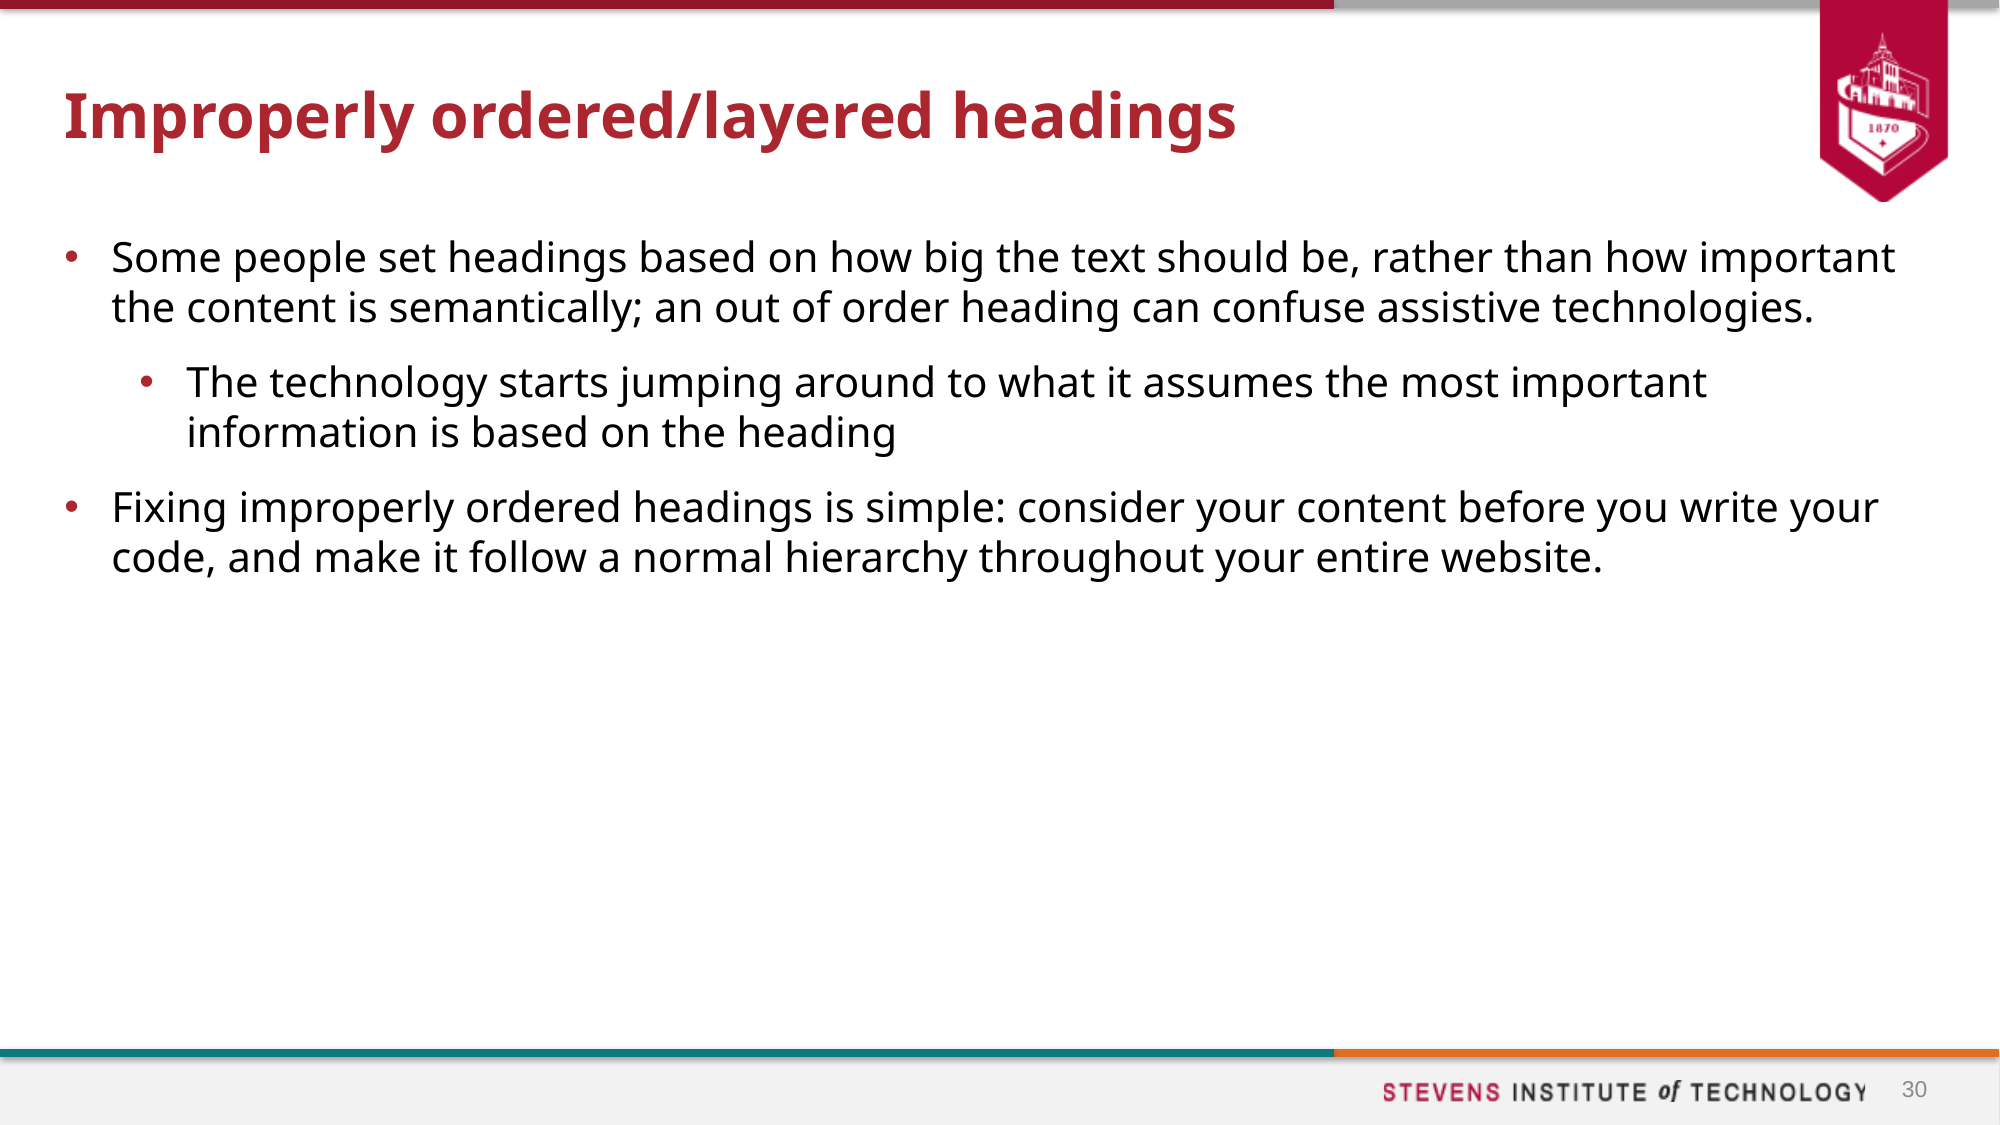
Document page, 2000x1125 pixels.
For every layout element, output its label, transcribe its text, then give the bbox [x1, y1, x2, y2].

slide_number 30 [1862, 1057, 1967, 1118]
list Some people set headings based on how big the text should be, rather than how important the content is semantically; an out of order heading can confuse assistive technologies. The technology starts jumping around to what it assumes the most important information is based on the heading Fixing improperly ordered headings is simple: consider your content before you write your code, and make it follow a normal hierarchy throughout your entire website. [49, 223, 1951, 943]
title Improperly ordered/layered headings [49, 68, 1661, 157]
